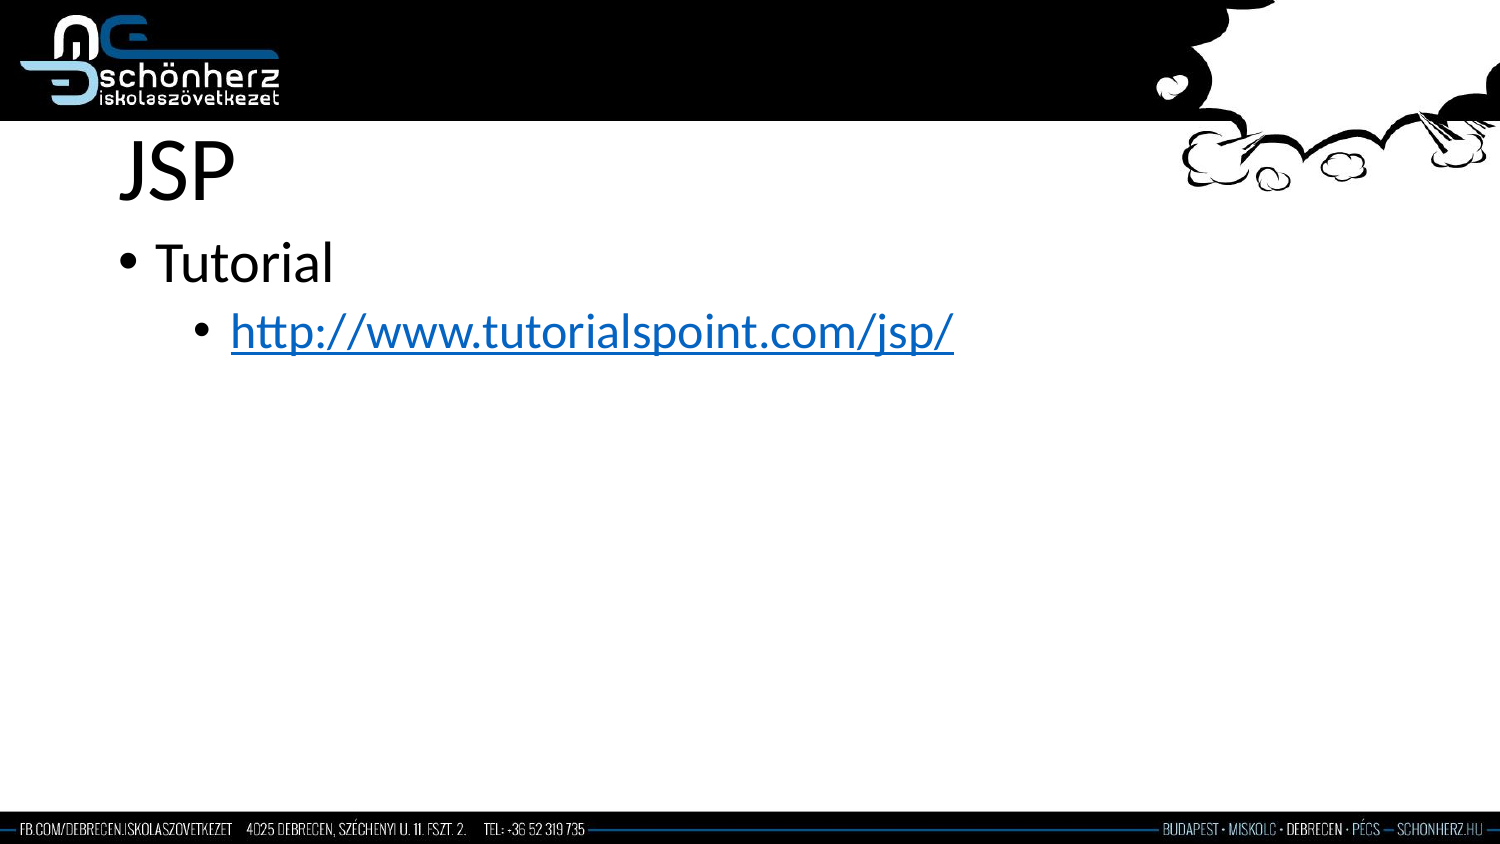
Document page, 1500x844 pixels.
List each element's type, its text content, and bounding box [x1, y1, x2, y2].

picture [0, 0, 1500, 844]
title JSP [103, 89, 1397, 224]
list Tutorial http://www.tutorialspoint.com/jsp/ [103, 224, 1397, 760]
